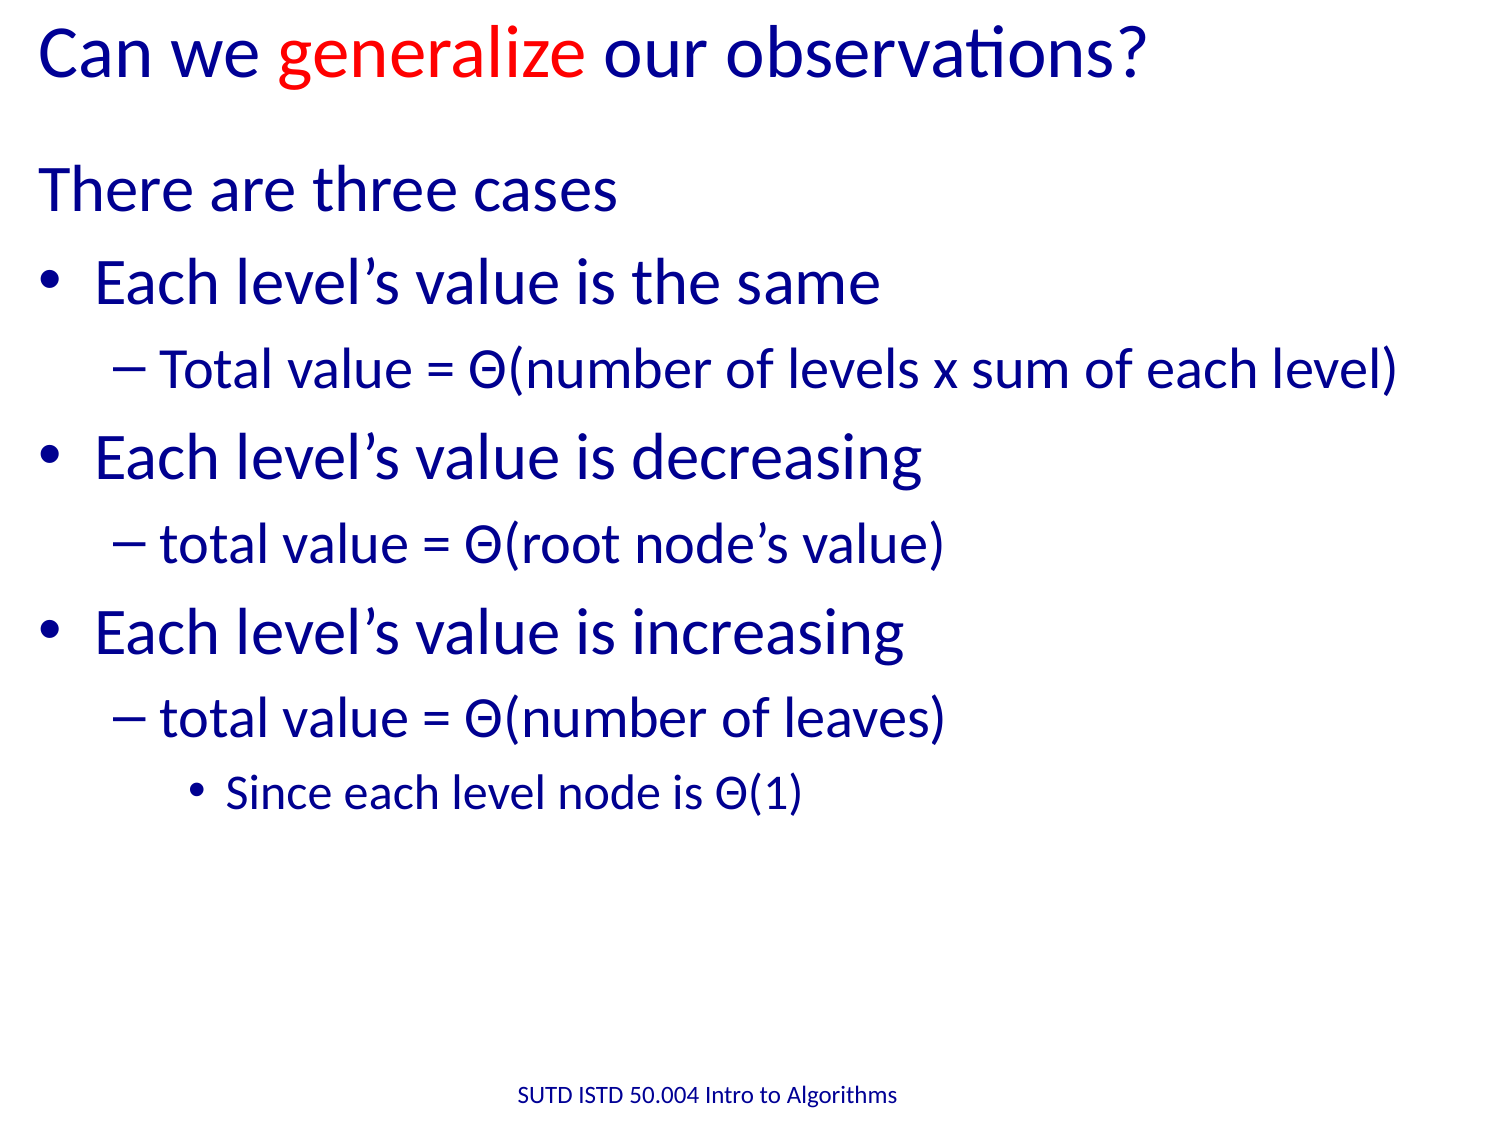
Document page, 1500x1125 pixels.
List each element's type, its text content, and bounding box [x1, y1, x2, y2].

list There are three cases Each level’s value is the same Total value = Θ(number of levels x sum of each level) Each level’s value is decreasing total value = Θ(root node’s value) Each level’s value is increasing total value = Θ(number of leaves) Since each level node is Θ(1) [23, 137, 1456, 1003]
footer SUTD ISTD 50.004 Intro to Algorithms [473, 1063, 949, 1123]
title Can we generalize our observations? [23, 4, 1341, 90]
